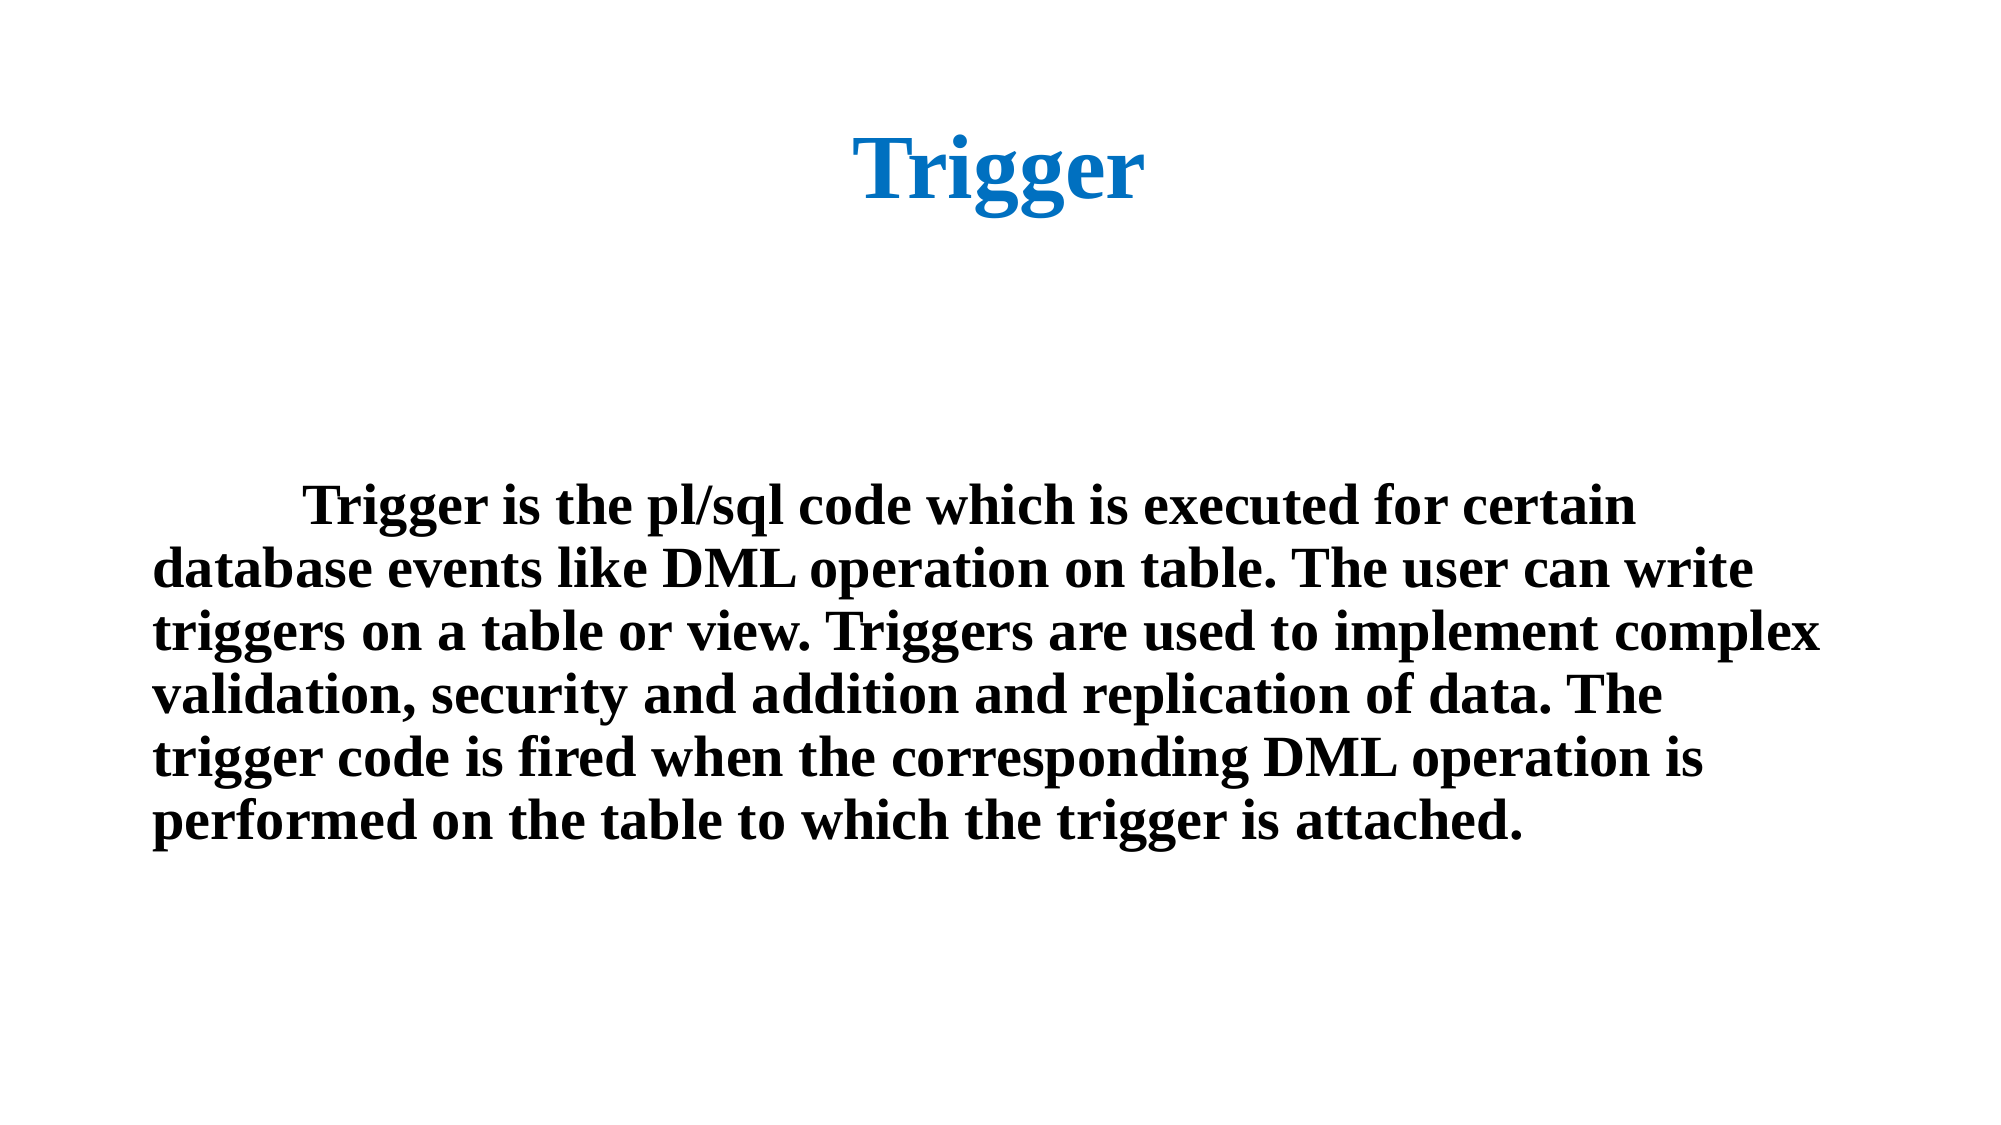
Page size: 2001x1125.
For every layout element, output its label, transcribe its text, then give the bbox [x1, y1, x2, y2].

title Trigger [137, 59, 1863, 278]
list Trigger is the pl/sql code which is executed for certain database events like DML operation on table. The user can write triggers on a table or view. Triggers are used to implement complex validation, security and addition and replication of data. The trigger code is fired when the corresponding DML operation is performed on the table to which the trigger is attached. [137, 299, 1863, 1014]
